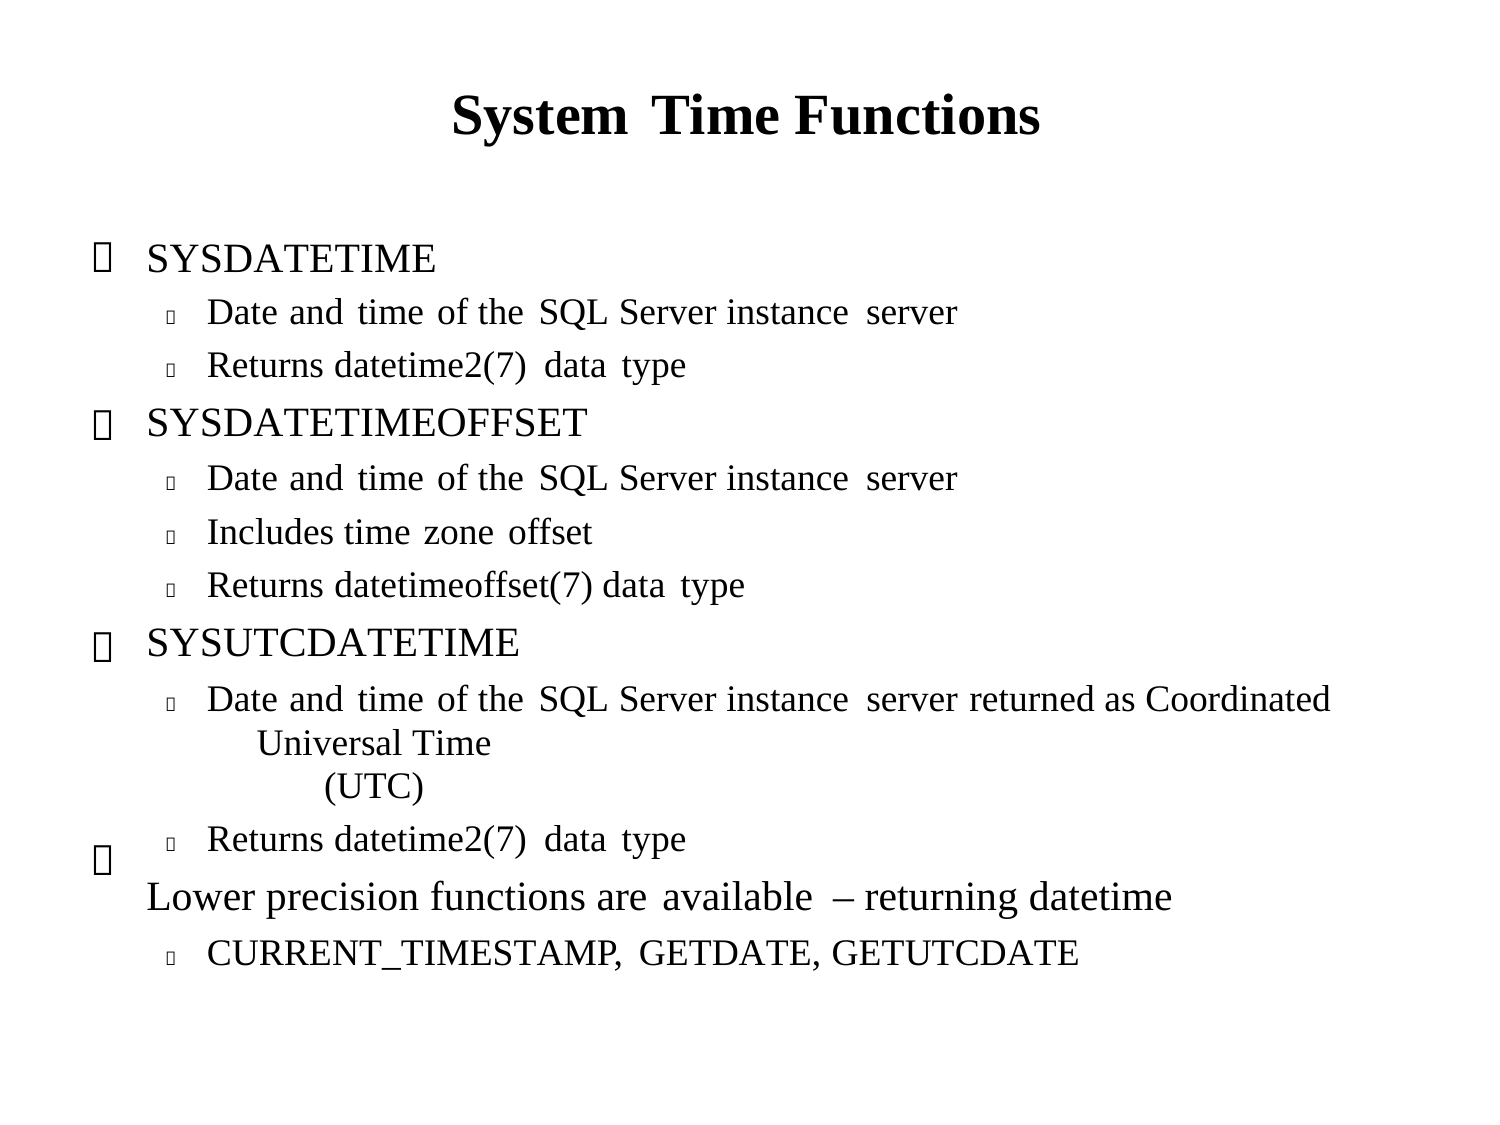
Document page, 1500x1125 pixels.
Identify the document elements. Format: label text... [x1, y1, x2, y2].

text_box SYSDATETIME  Date and time of the SQL Server instance server  Returns datetime2(7) data type SYSDATETIMEOFFSET  Date and time of the SQL Server instance server  Includes time zone offset  Returns datetimeoffset(7) data type SYSUTCDATETIME  Date and time of the SQL Server instance server returned as Coordinated Universal Time (UTC)  Returns datetime2(7) data type Lower precision functions are available – returning datetime  CURRENT_TIMESTAMP, GETDATE, GETUTCDATE [144, 236, 1352, 941]
text_box System Time Functions [448, 84, 1060, 148]
text_box  [87, 839, 118, 886]
text_box  [87, 236, 118, 283]
text_box  [87, 626, 118, 673]
text_box  [87, 404, 118, 451]
